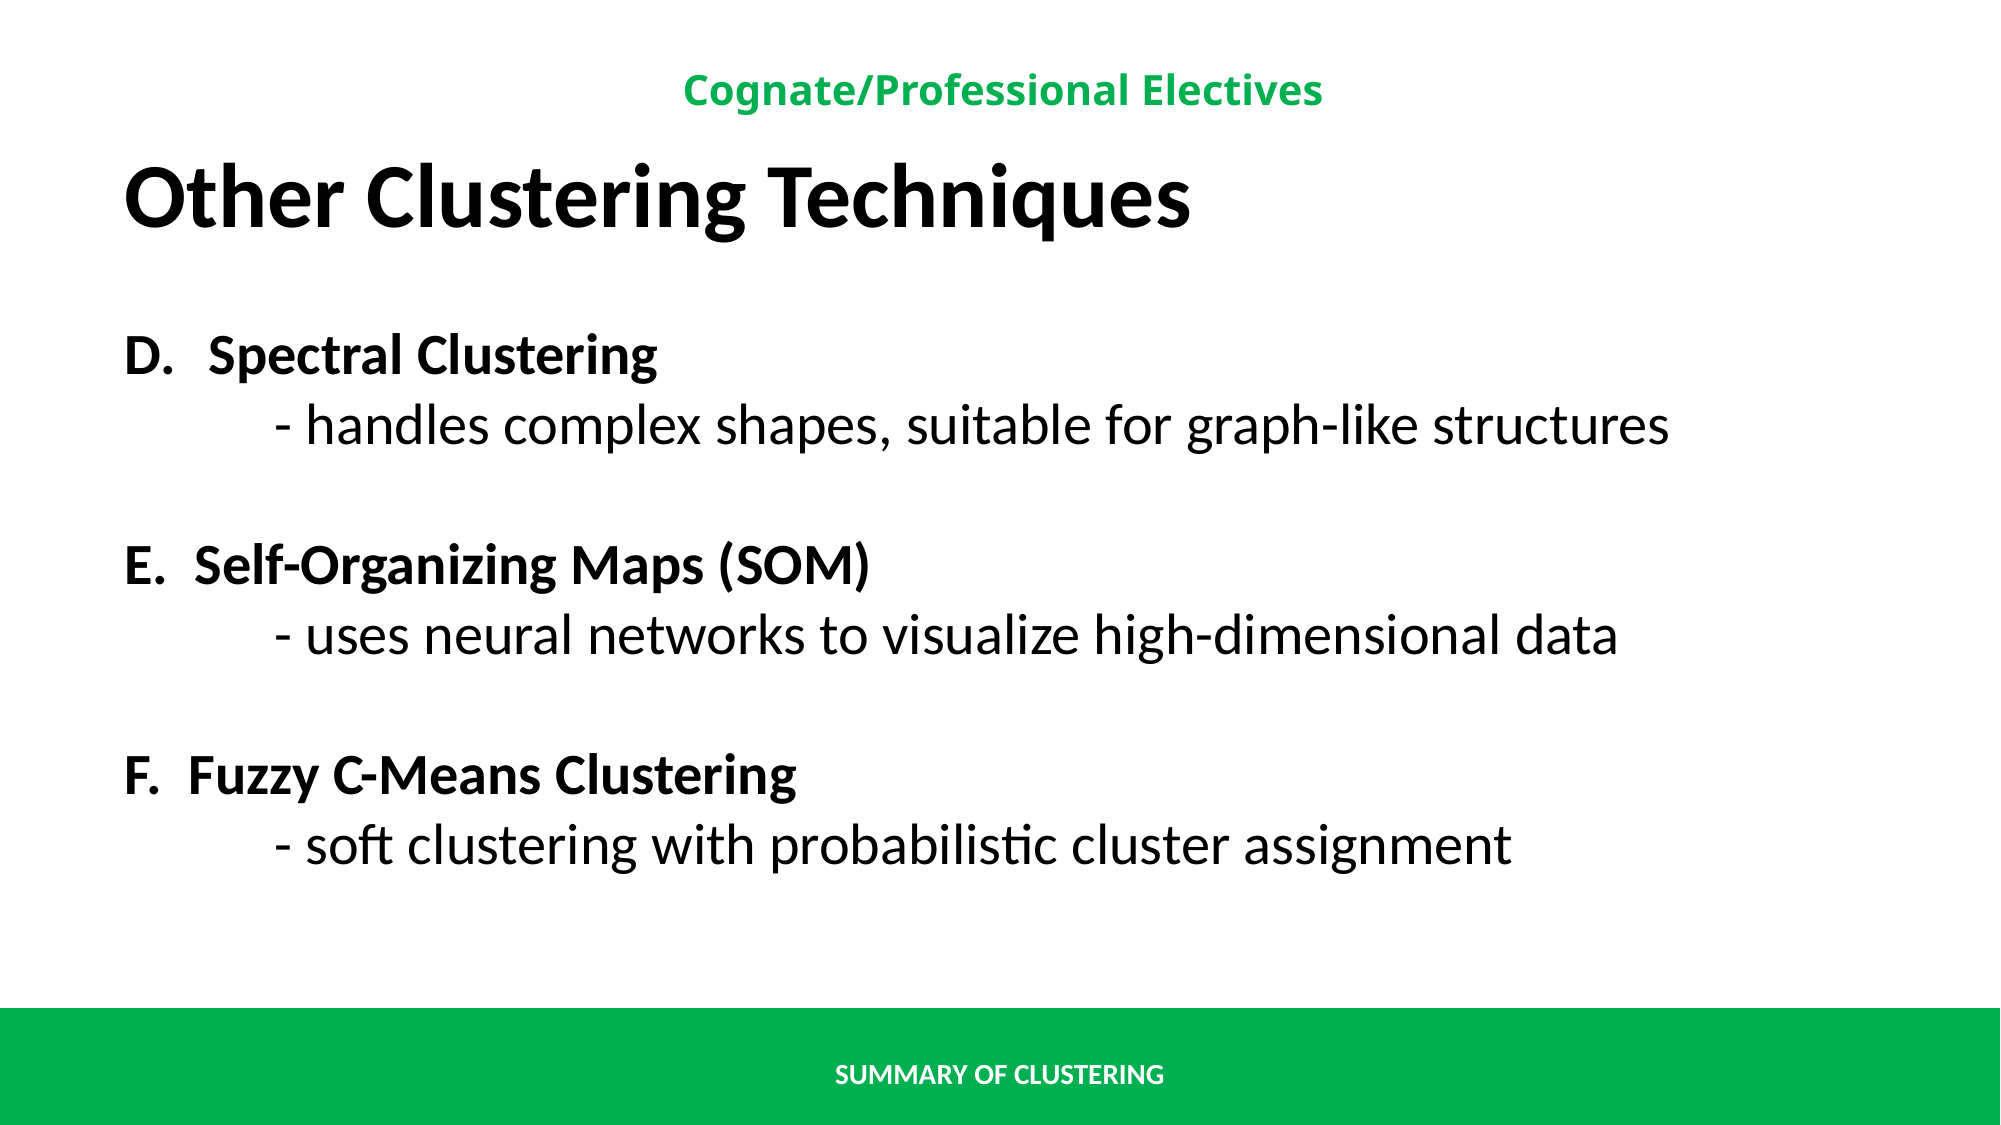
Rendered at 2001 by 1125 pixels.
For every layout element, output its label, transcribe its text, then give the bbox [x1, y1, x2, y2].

text_box Other Clustering Techniques Spectral Clustering - handles complex shapes, suitable for graph-like structures E. Self-Organizing Maps (SOM) - uses neural networks to visualize high-dimensional data F. Fuzzy C-Means Clustering - soft clustering with probabilistic cluster assignment [109, 128, 1842, 989]
